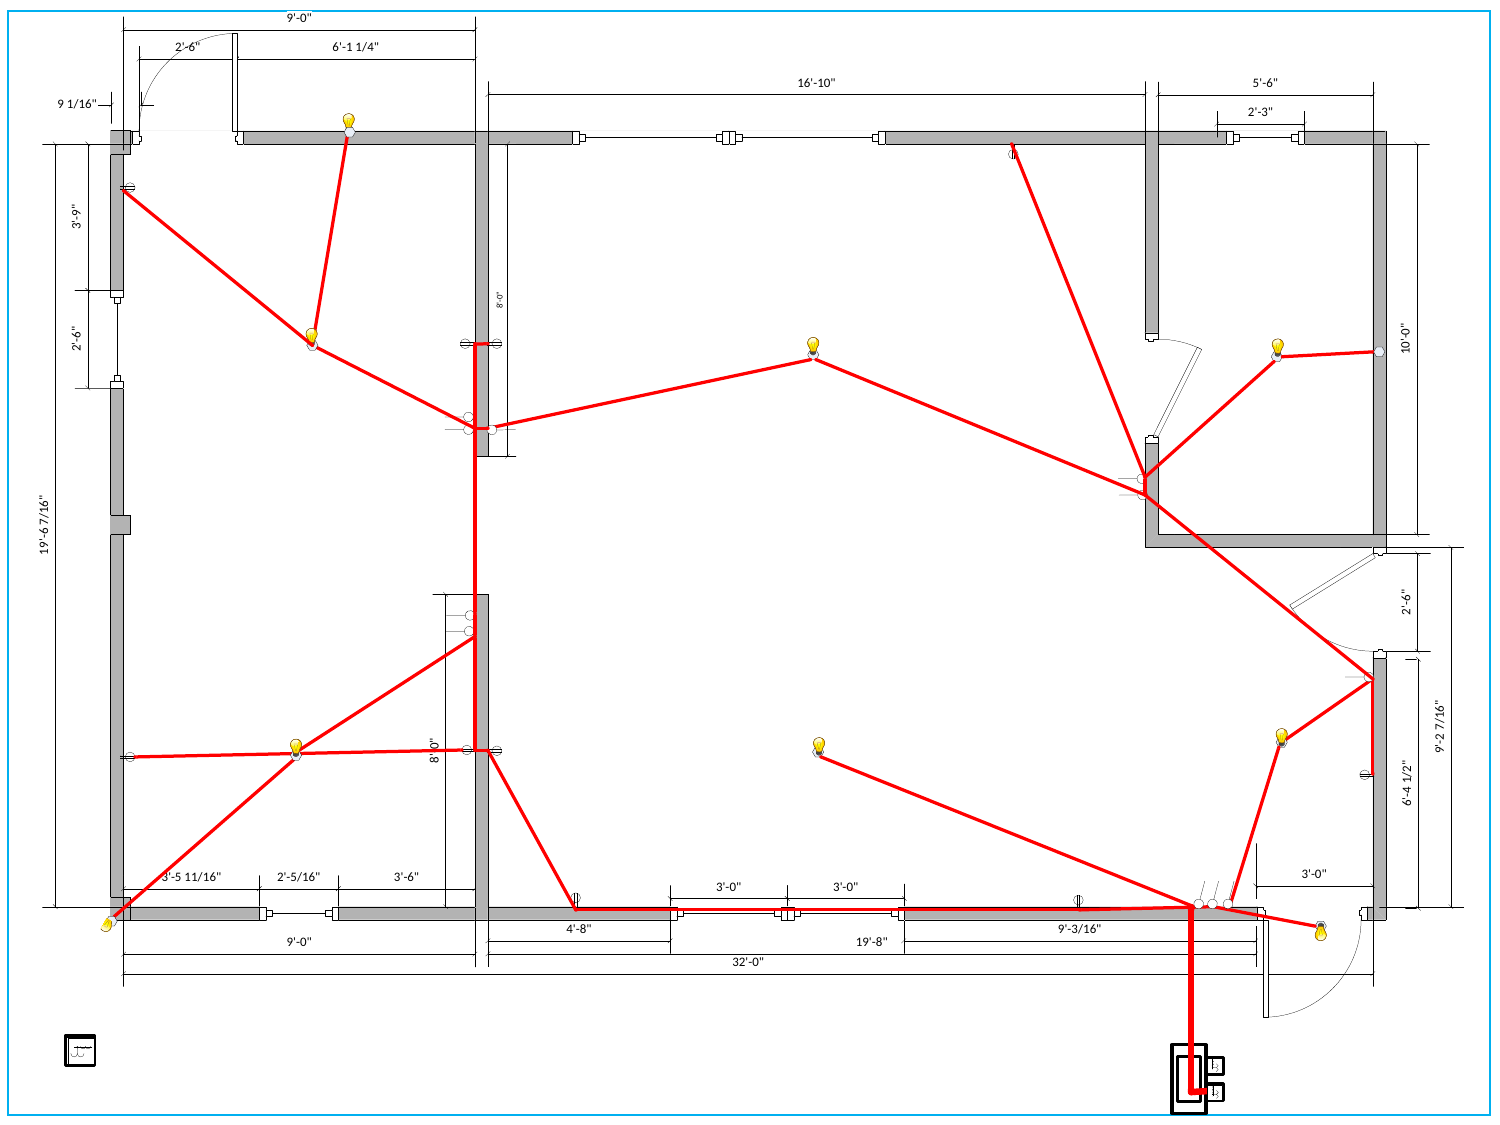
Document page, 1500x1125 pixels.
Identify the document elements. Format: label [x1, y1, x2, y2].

picture [33, 12, 1466, 1114]
text_box [7, 10, 1491, 1116]
